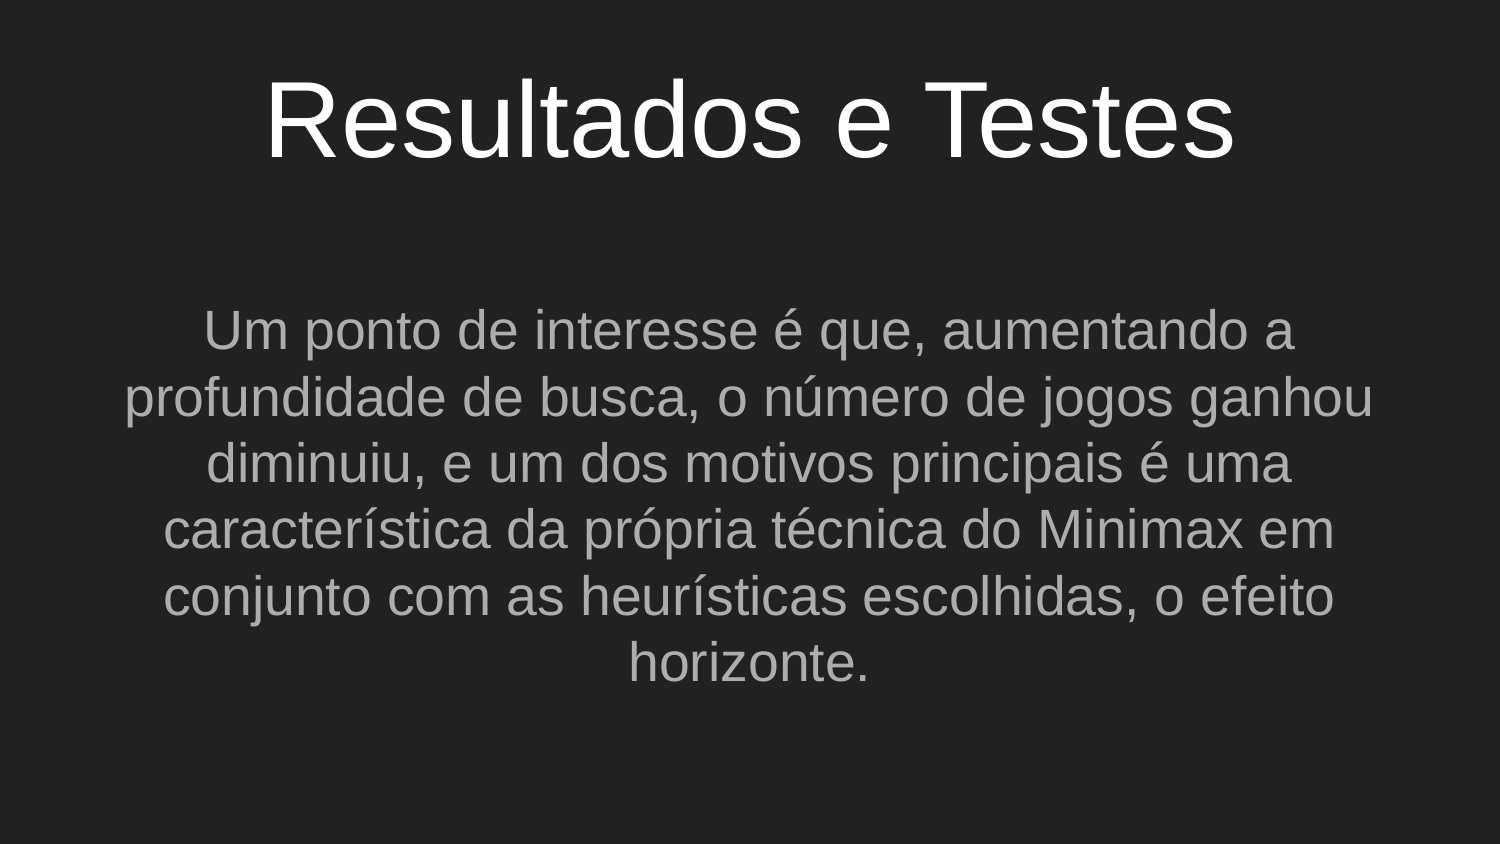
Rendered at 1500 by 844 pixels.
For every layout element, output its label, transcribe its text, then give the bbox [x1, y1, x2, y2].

title Resultados e Testes [0, 27, 1500, 195]
subtitle Um ponto de interesse é que, aumentando a profundidade de busca, o número de jogos ganhou diminuiu, e um dos motivos principais é uma característica da própria técnica do Minimax em conjunto com as heurísticas escolhidas, o efeito horizonte. [93, 279, 1406, 711]
